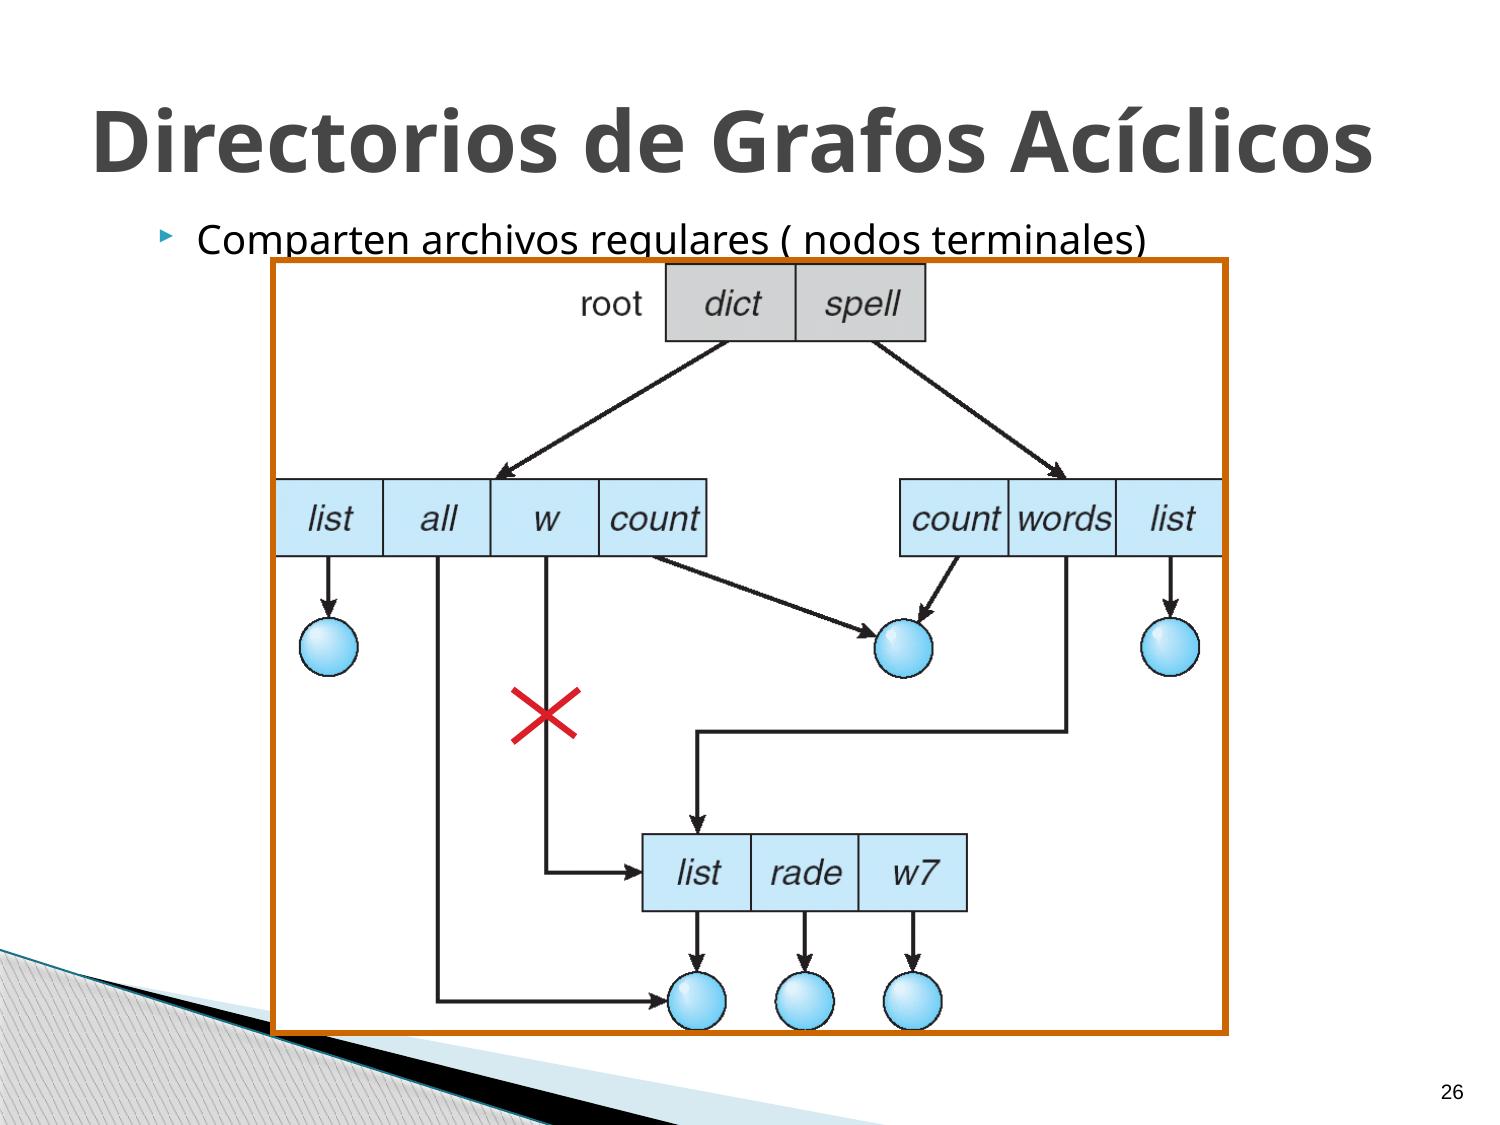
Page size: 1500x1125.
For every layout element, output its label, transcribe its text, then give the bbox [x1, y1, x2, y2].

picture [275, 262, 1223, 1030]
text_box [512, 688, 576, 737]
title Directorios de Grafos Acíclicos [75, 45, 1425, 233]
slide_number 26 [1418, 1051, 1479, 1112]
list Comparten archivos regulares ( nodos terminales) [126, 233, 1280, 293]
